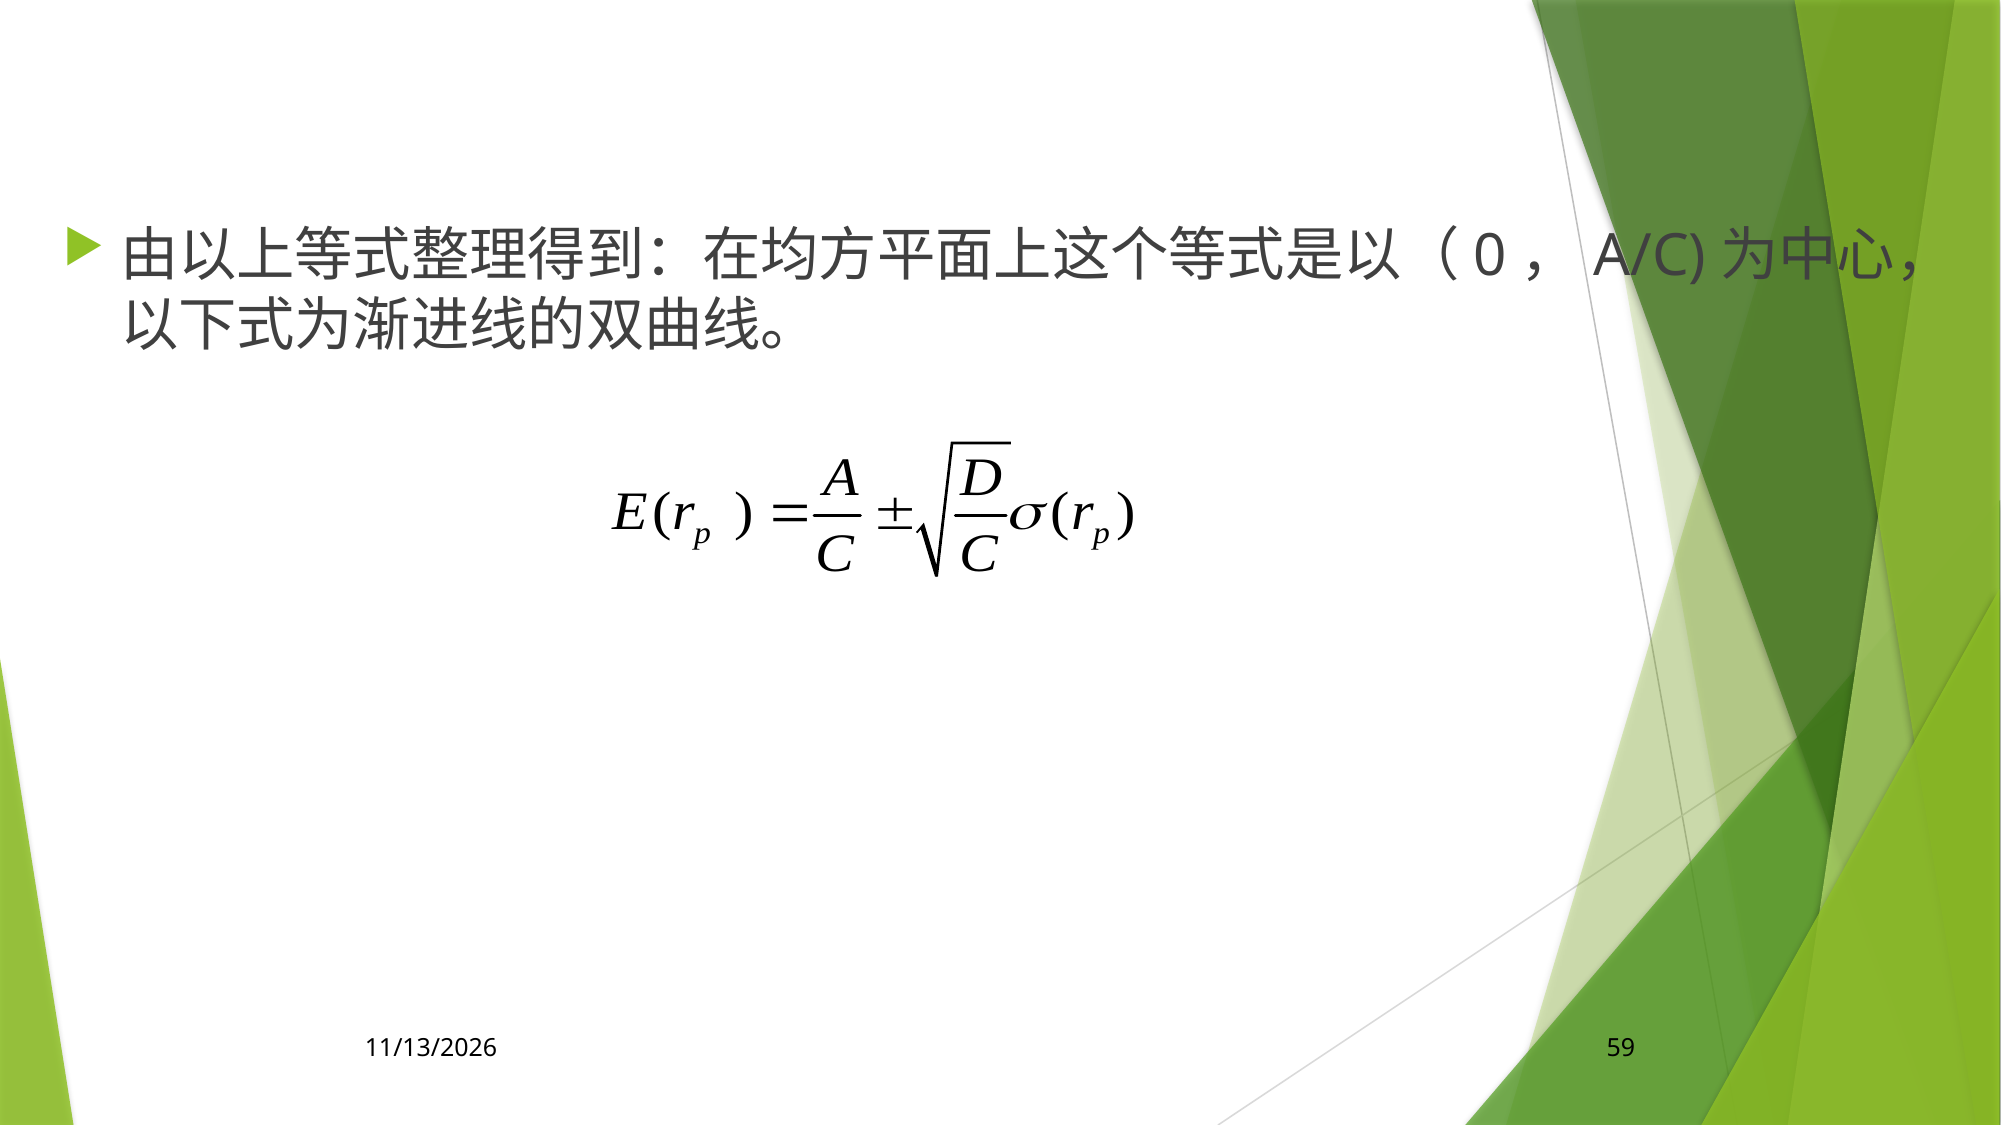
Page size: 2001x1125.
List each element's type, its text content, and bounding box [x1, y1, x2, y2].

list 由以上等式整理得到：在均方平面上这个等式是以（0，A/C)为中心，以下式为渐进线的双曲线。 [48, 209, 1956, 847]
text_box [601, 429, 1147, 589]
text_box 59 [1325, 1024, 1650, 1103]
text_box 2020/4/17 [350, 1024, 675, 1103]
